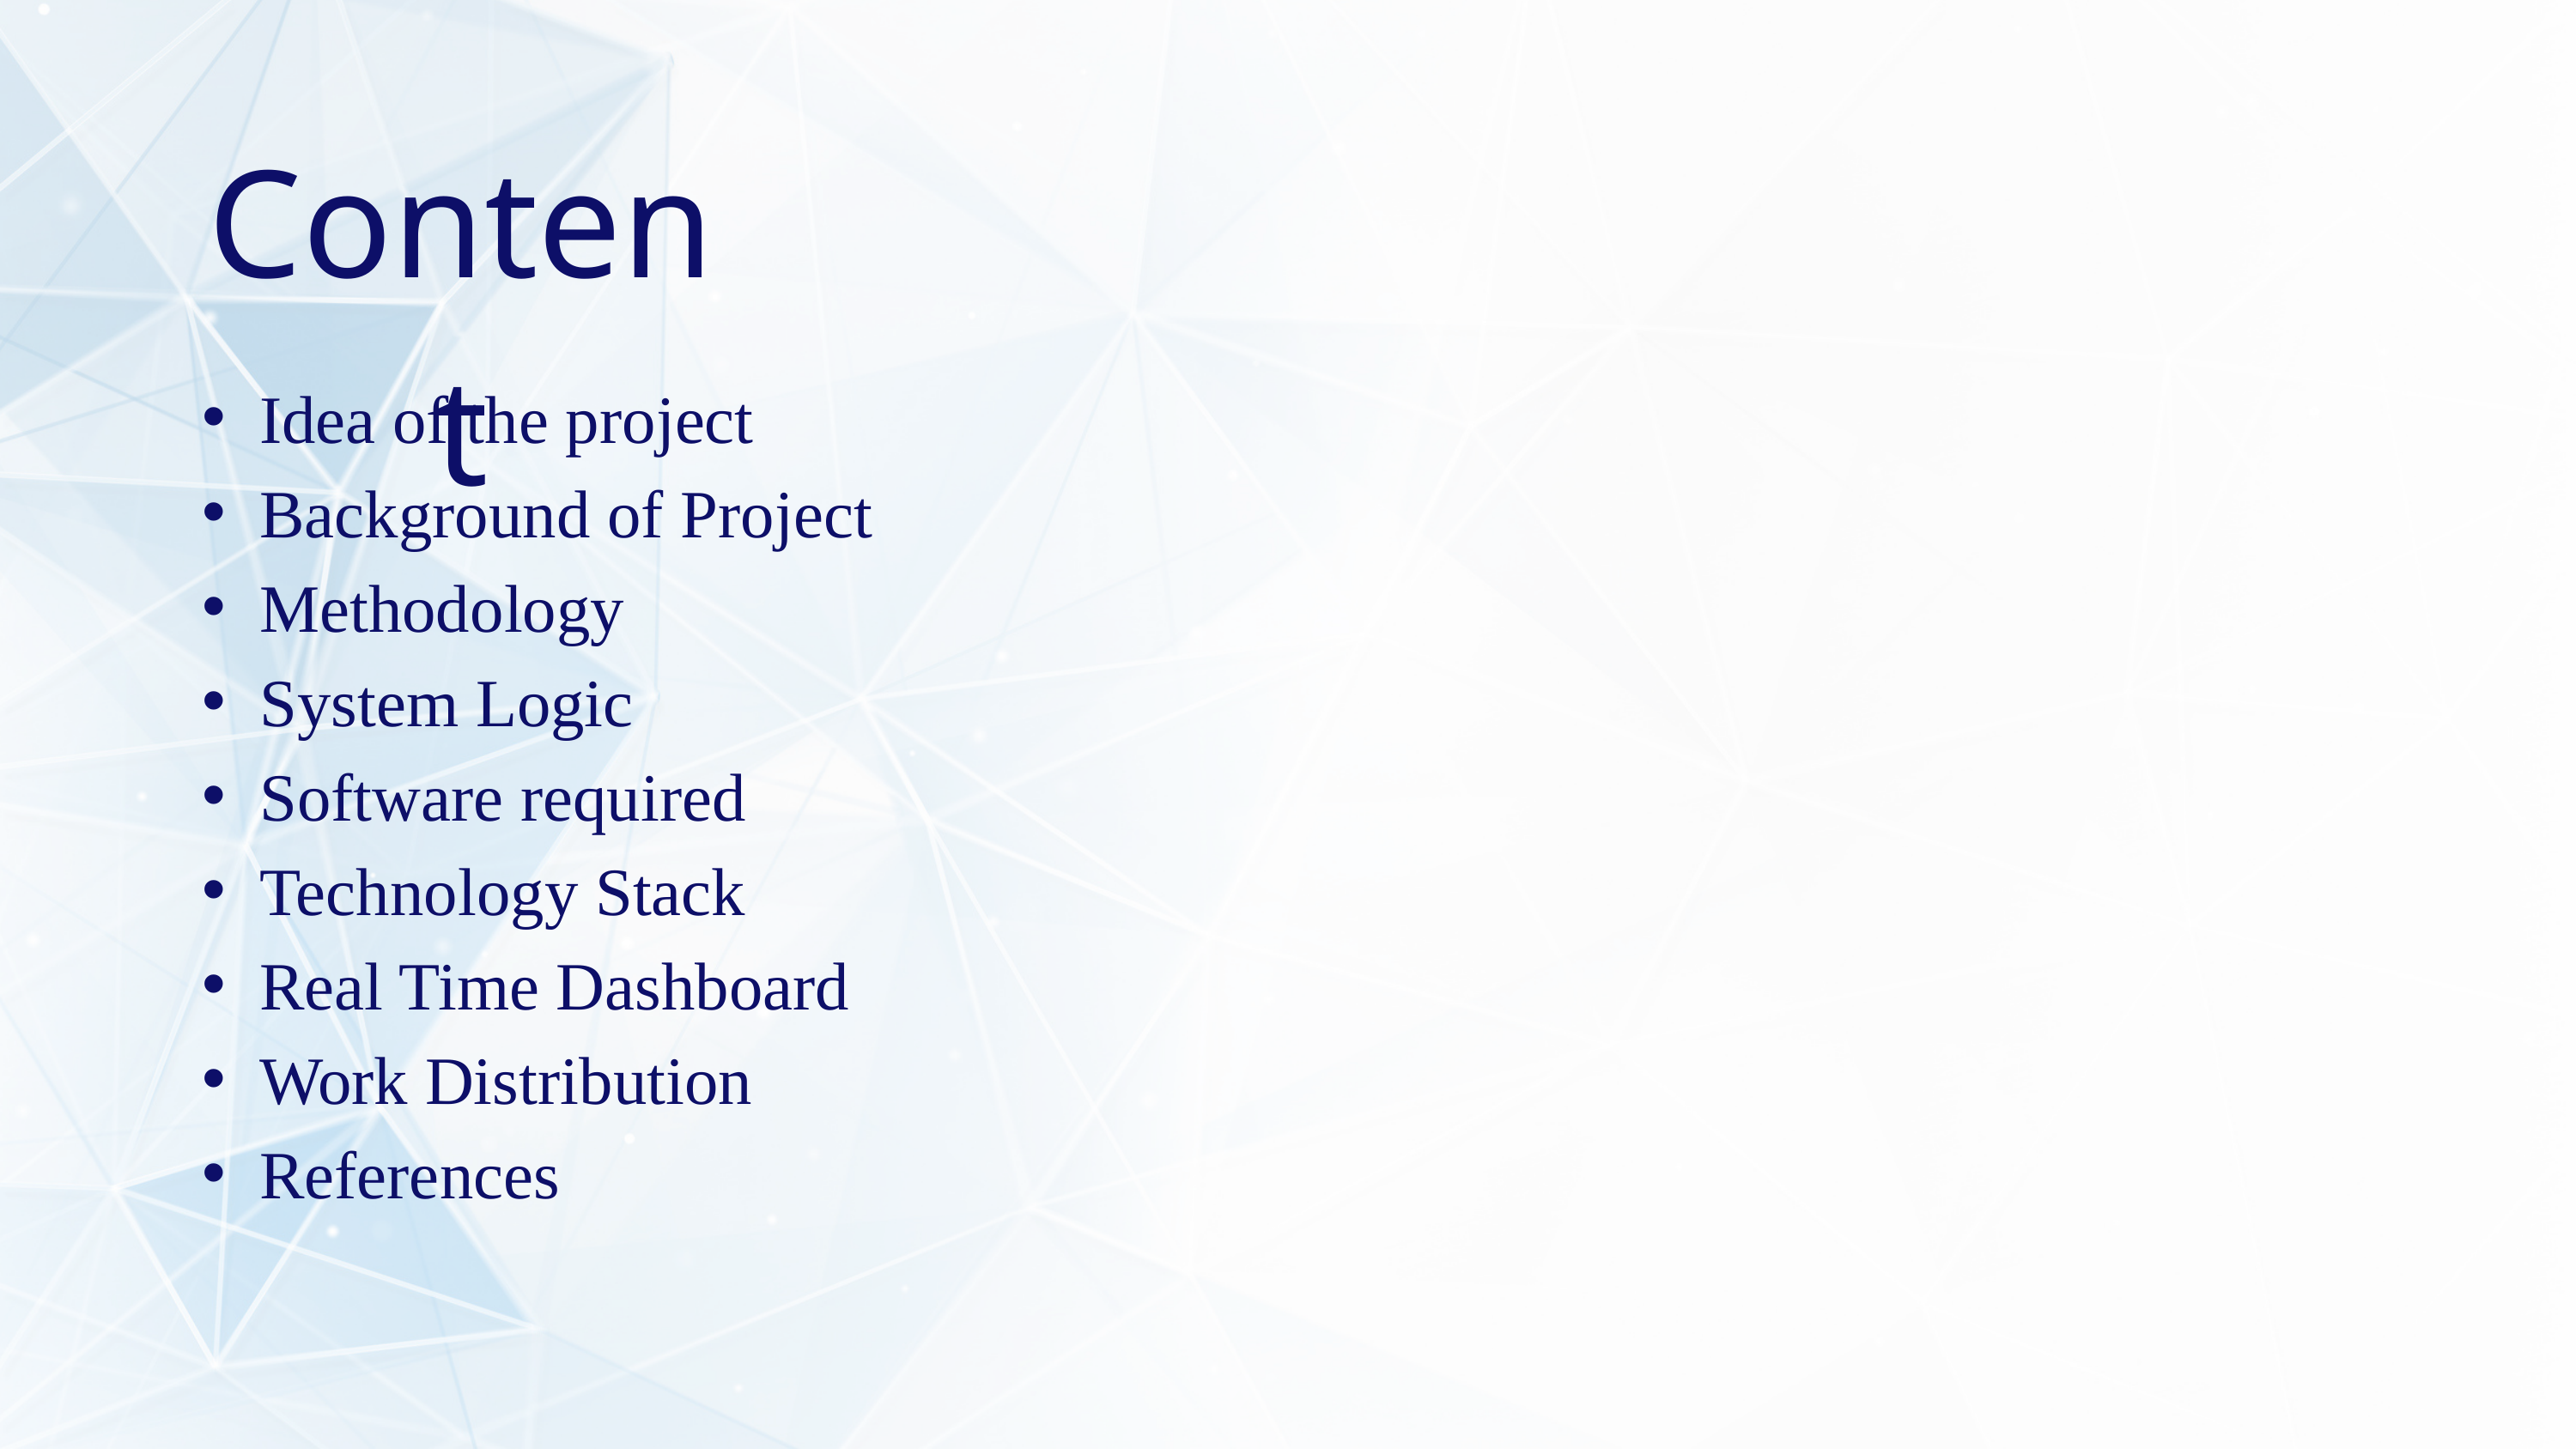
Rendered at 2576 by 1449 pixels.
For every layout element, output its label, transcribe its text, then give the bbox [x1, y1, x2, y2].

text_box Idea of the project Background of Project Methodology System Logic Software required Technology Stack Real Time Dashboard Work Distribution References [144, 361, 1454, 1307]
text_box Content [181, 99, 741, 361]
text_box [0, 0, 2576, 1449]
